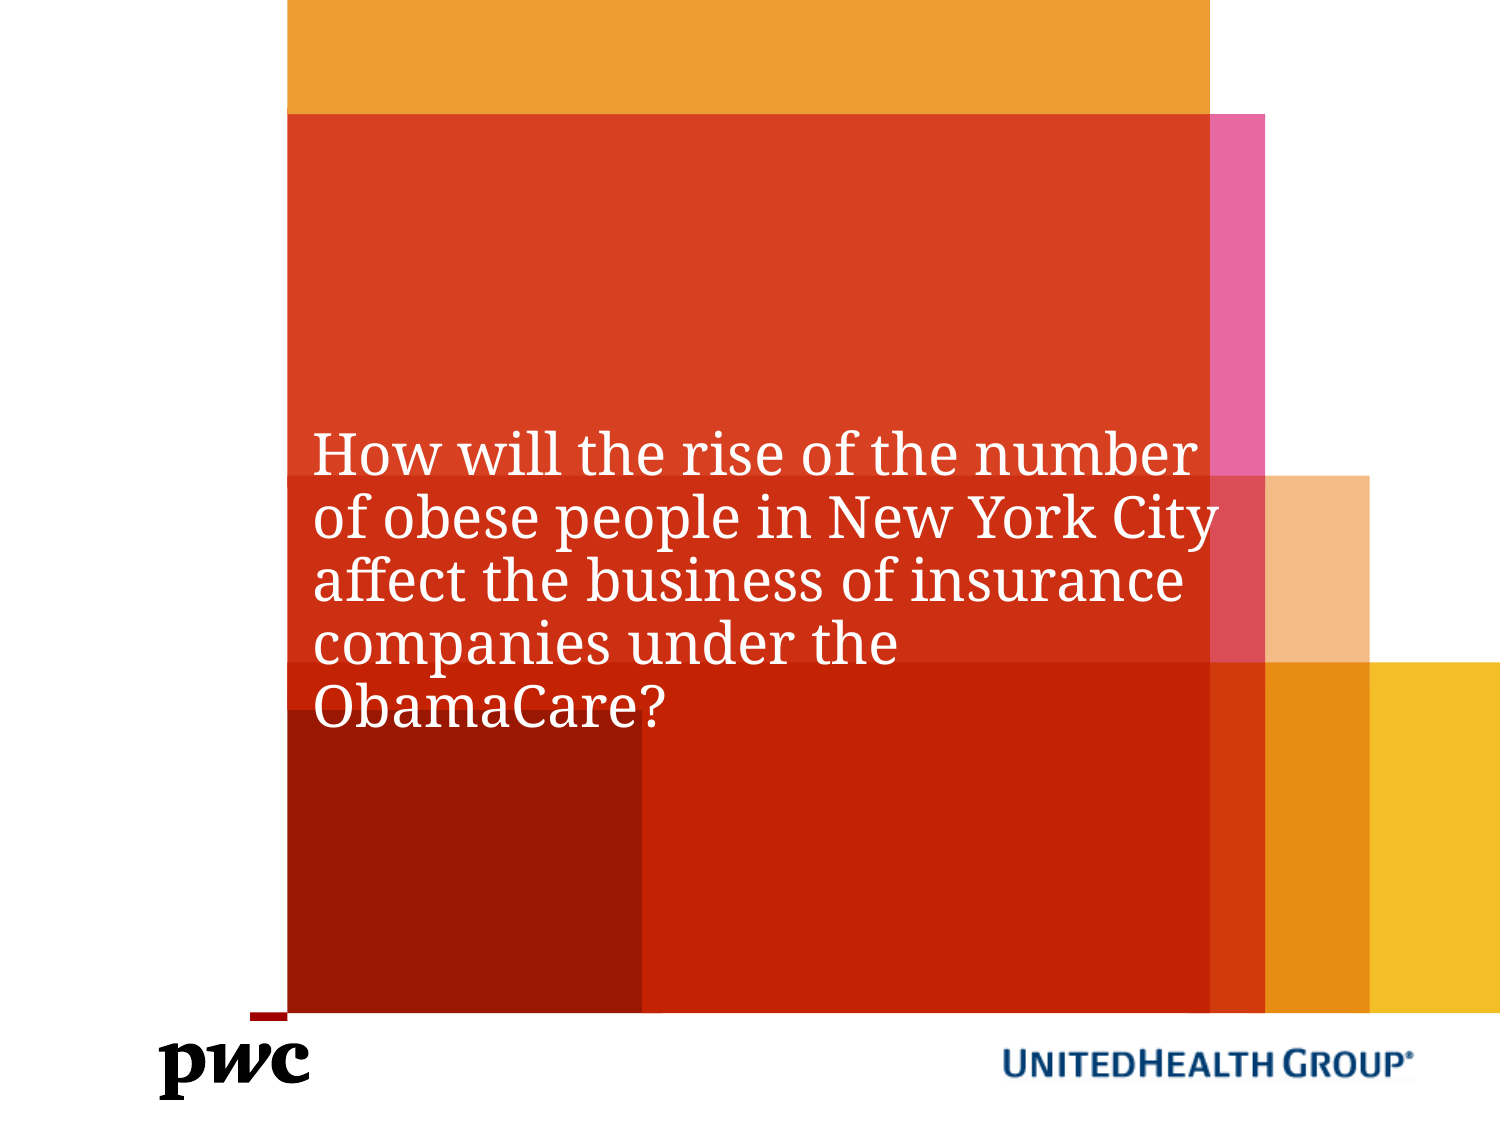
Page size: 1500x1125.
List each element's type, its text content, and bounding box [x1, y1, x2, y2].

picture [979, 1024, 1434, 1104]
subtitle How will the rise of the number of obese people in New York City affect the business of insurance companies under the ObamaCare? [312, 425, 1263, 888]
